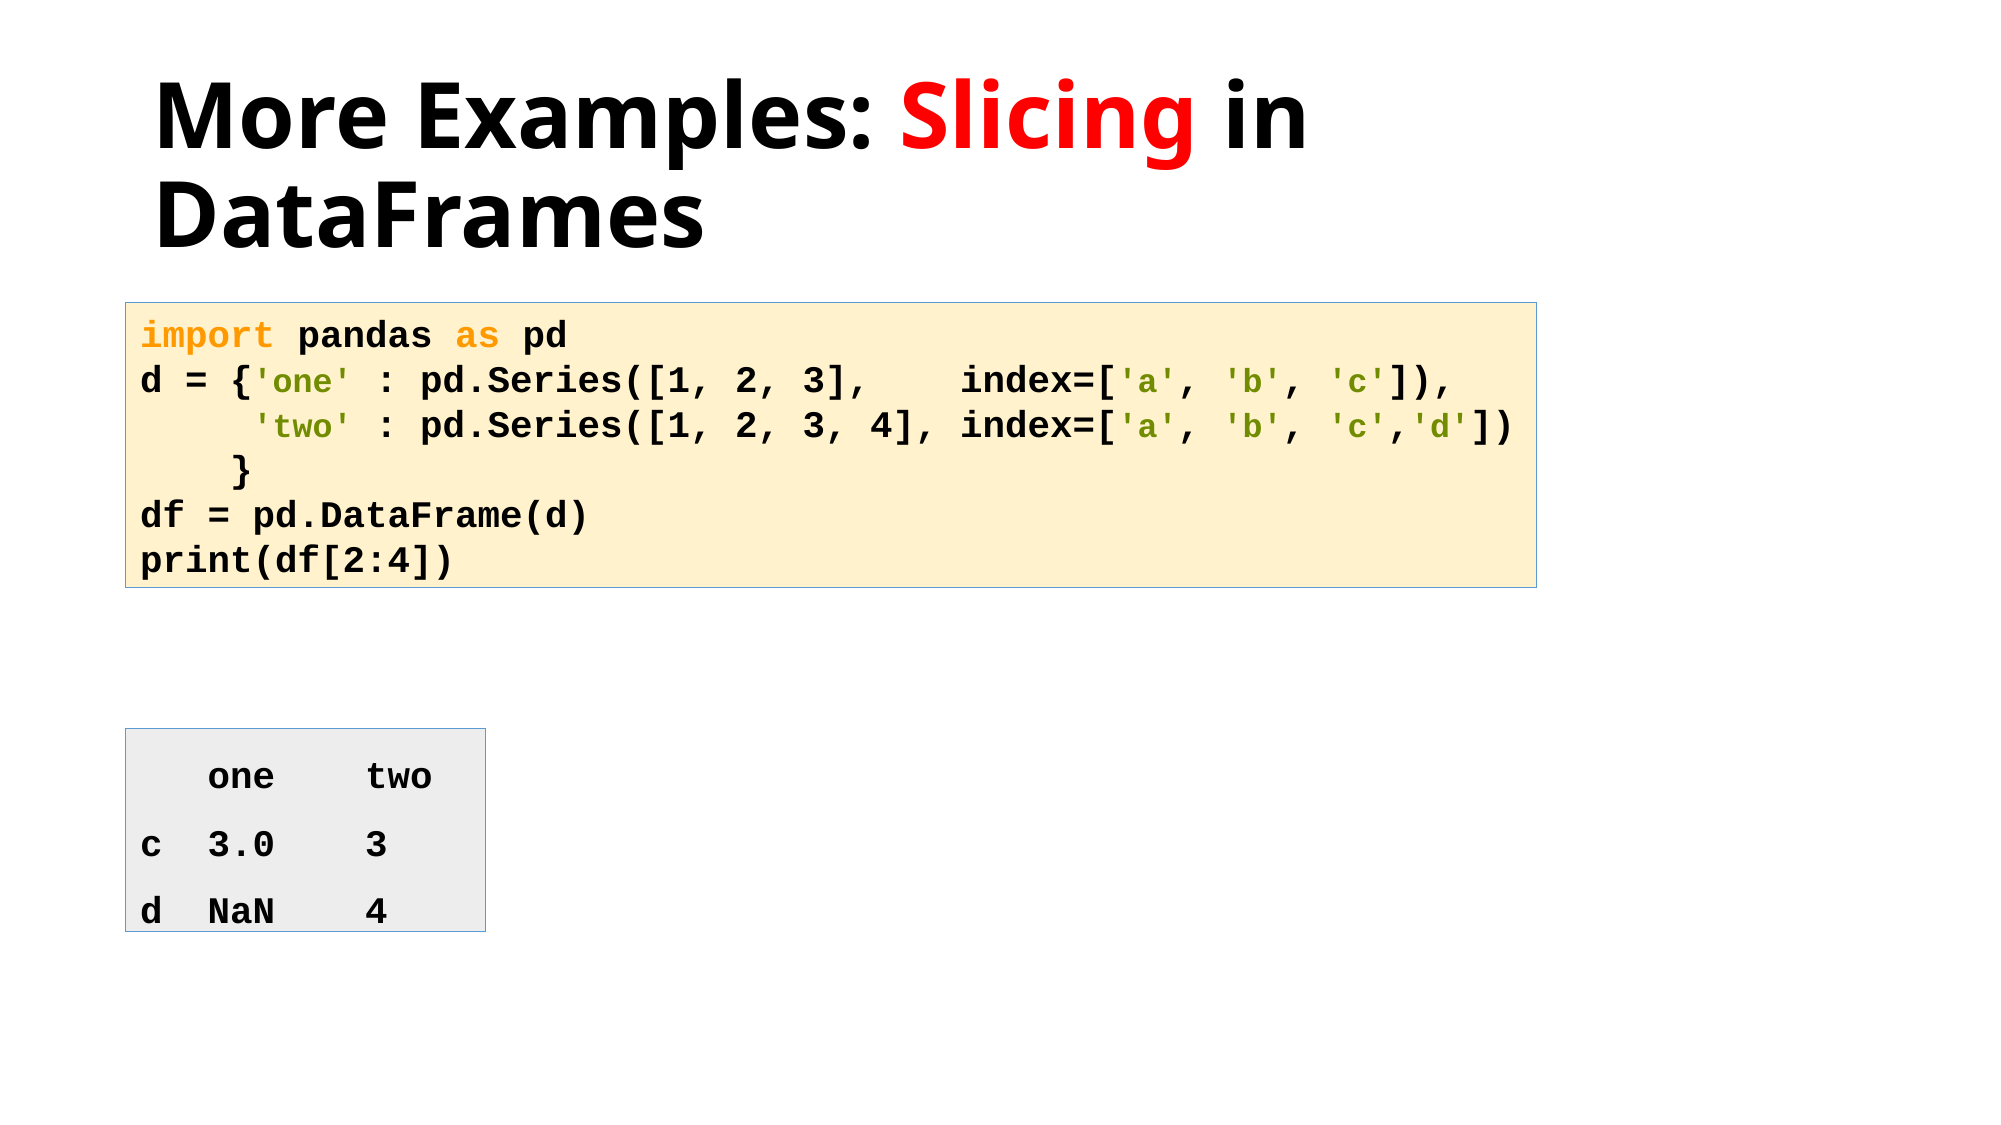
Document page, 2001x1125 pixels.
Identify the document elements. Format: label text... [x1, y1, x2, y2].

text_box import pandas as pd d = {'one' : pd.Series([1, 2, 3], index=['a', 'b', 'c']), 'two' : pd.Series([1, 2, 3, 4], index=['a', 'b', 'c','d']) } df = pd.DataFrame(d) print(df[2:4]) [125, 302, 1537, 588]
text_box one two c 3.0 3 d NaN 4 [125, 728, 486, 932]
title More Examples: Slicing in DataFrames [137, 59, 1863, 278]
